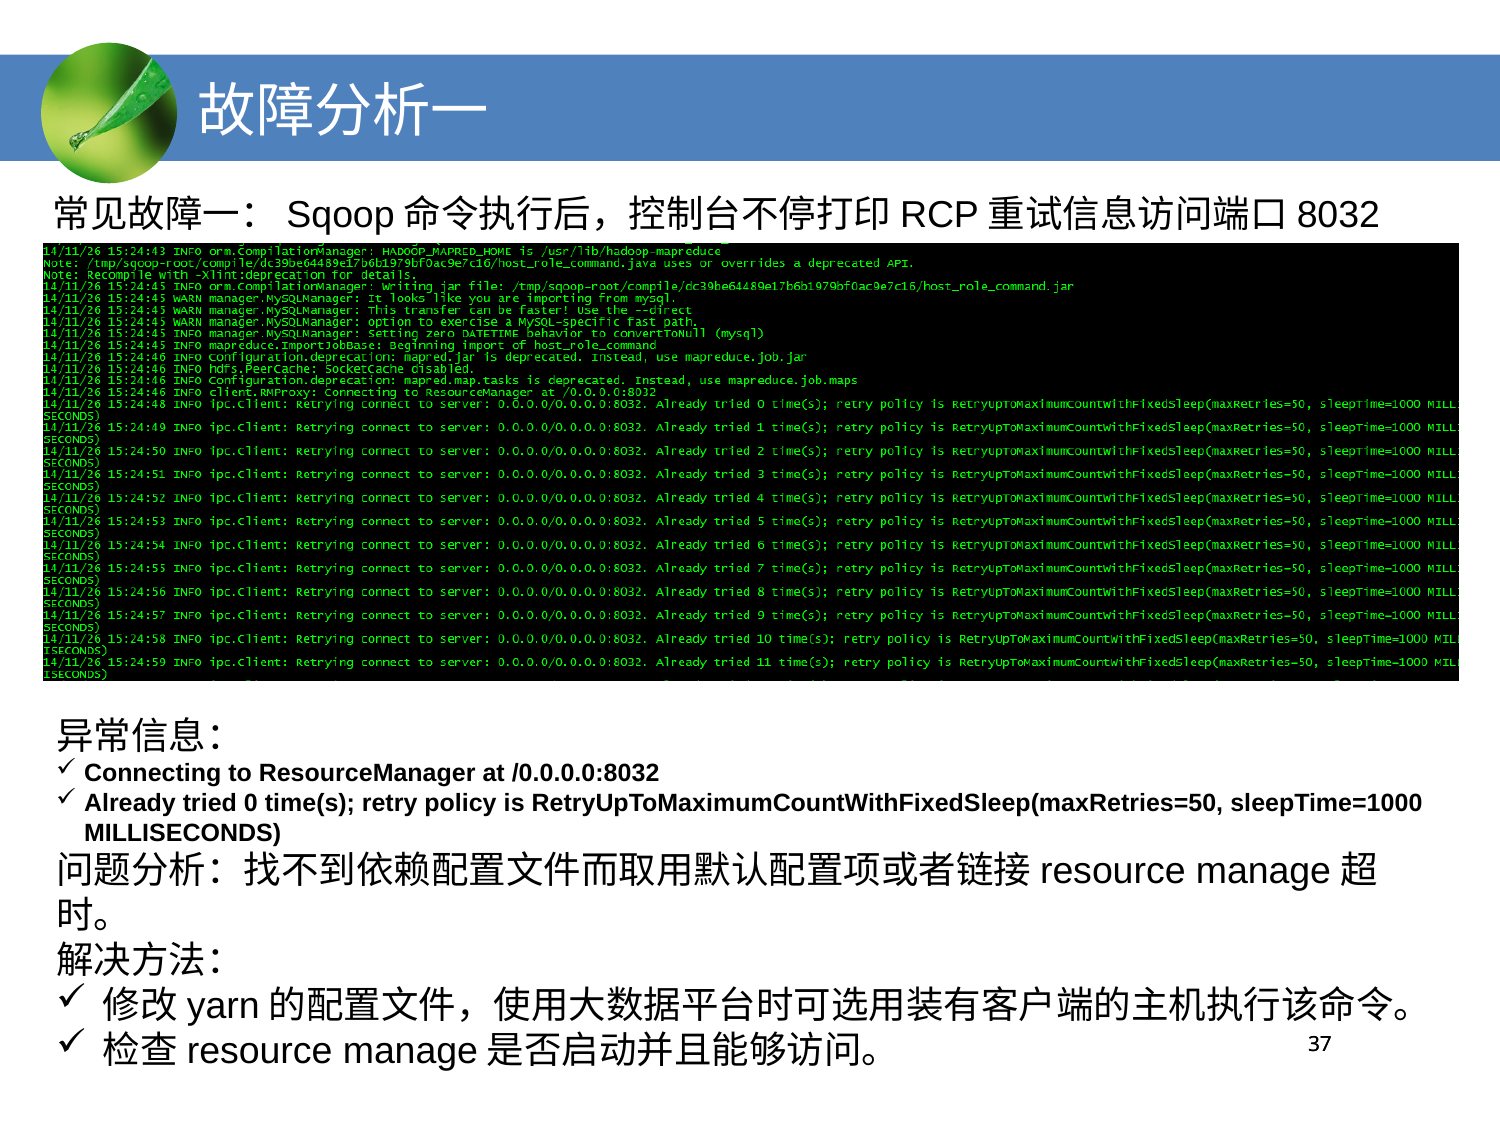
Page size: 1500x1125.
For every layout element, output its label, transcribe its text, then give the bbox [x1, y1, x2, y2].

picture [41, 42, 178, 182]
text_box 异常信息： Connecting to ResourceManager at /0.0.0.0:8032 Already tried 0 time(s); retry policy is RetryUpToMaximumCountWithFixedSleep(maxRetries=50, sleepTime=1000 MILLISECONDS) 问题分析：找不到依赖配置文件而取用默认配置项或者链接resource manage超时。 解决方法： 修改yarn的配置文件，使用大数据平台时可选用装有客户端的主机执行该命令。 检查resource manage是否启动并且能够访问。 [41, 704, 1447, 1079]
picture [42, 243, 1459, 681]
title 故障分析一 [182, 54, 1412, 162]
text_box 常见故障一：Sqoop命令执行后，控制台不停打印RCP重试信息访问端口8032 [37, 182, 1395, 243]
